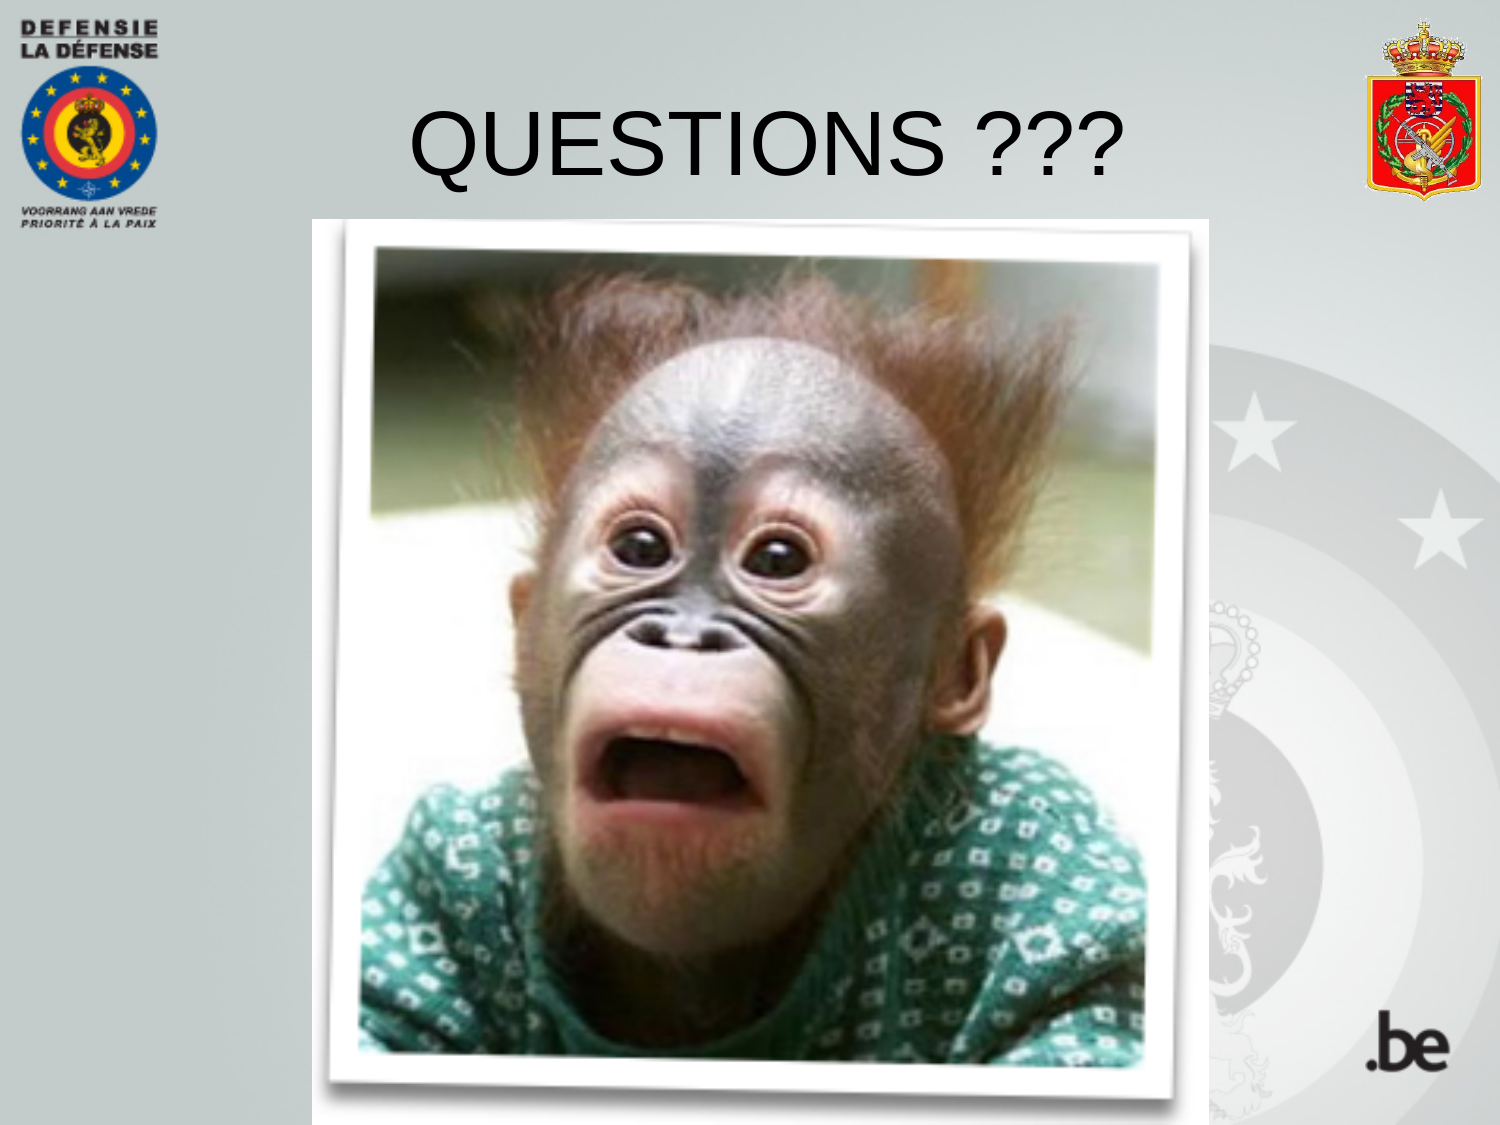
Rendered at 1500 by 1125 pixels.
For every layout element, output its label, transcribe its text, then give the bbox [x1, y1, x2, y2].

title QUESTIONS ??? [206, 44, 1330, 233]
picture [0, 0, 1500, 1125]
